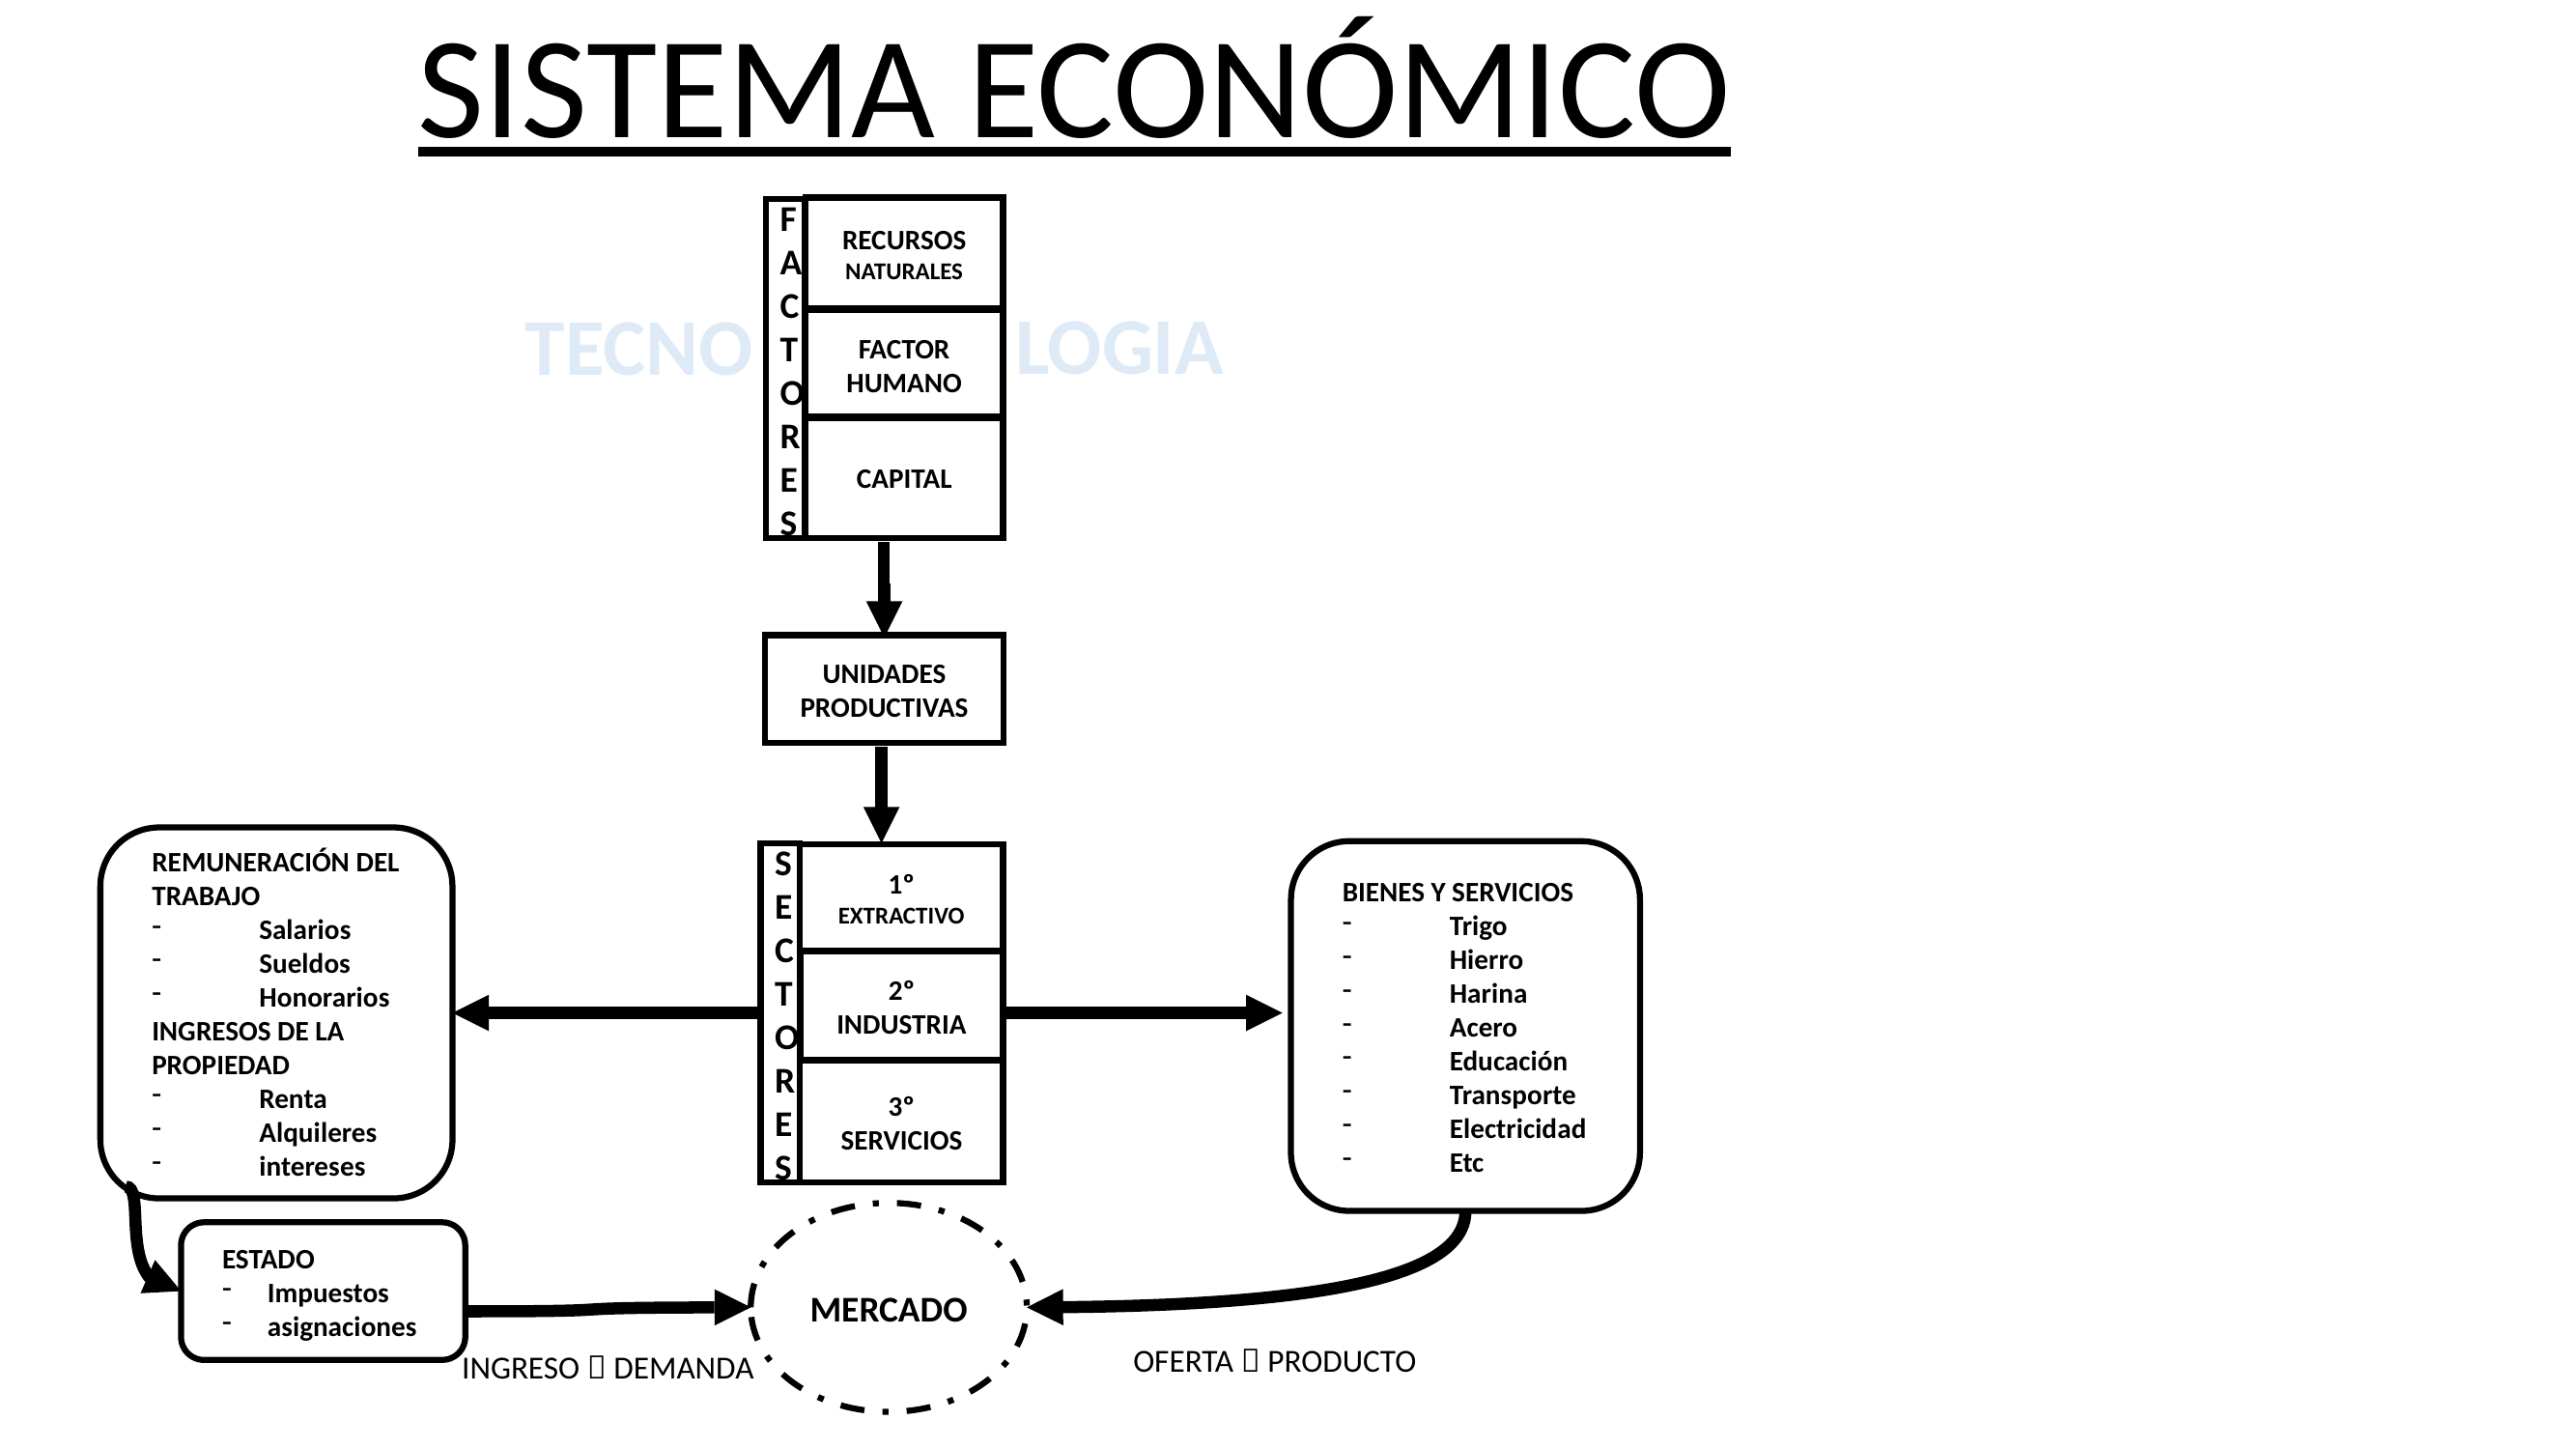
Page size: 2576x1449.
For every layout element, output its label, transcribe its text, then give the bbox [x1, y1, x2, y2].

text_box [465, 1307, 751, 1312]
text_box FACTOR HUMANO [807, 309, 1005, 419]
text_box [1198, 1039, 1295, 1449]
text_box LOGIA [1005, 286, 1238, 398]
text_box BIENES Y SERVICIOS Trigo Hierro Harina Acero Educación Transporte Electricidad Etc [1289, 839, 1641, 1212]
text_box INGRESO  DEMANDA [346, 1340, 870, 1394]
text_box ESTADO Impuestos asignaciones [180, 1221, 467, 1361]
text_box 2º INDUSTRIA [801, 951, 1004, 1059]
text_box F A C T O R E S [765, 198, 807, 539]
text_box OFERTA  PRODUCTO [1118, 1332, 1198, 1386]
text_box MERCADO [750, 1202, 1029, 1413]
text_box SEC T O R E S [759, 842, 801, 1183]
text_box CAPITAL [807, 419, 1005, 539]
text_box TECNO [479, 277, 765, 409]
text_box OFERTA  PRODUCTO [1295, 1332, 1431, 1386]
text_box 3º SERVICIOS [801, 1059, 1005, 1183]
text_box UNIDADES PRODUCTIVAS [764, 634, 1005, 744]
text_box RECURSOS NATURALES [805, 196, 1005, 309]
text_box REMUNERACIÓN DEL TRABAJO Salarios Sueldos Honorarios INGRESOS DE LA PROPIEDAD Renta Alquileres intereses [99, 826, 454, 1200]
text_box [100, 1210, 206, 1266]
text_box SISTEMA ECONÓMICO [381, 0, 1769, 175]
text_box 1º EXTRACTIVO [801, 843, 1005, 952]
